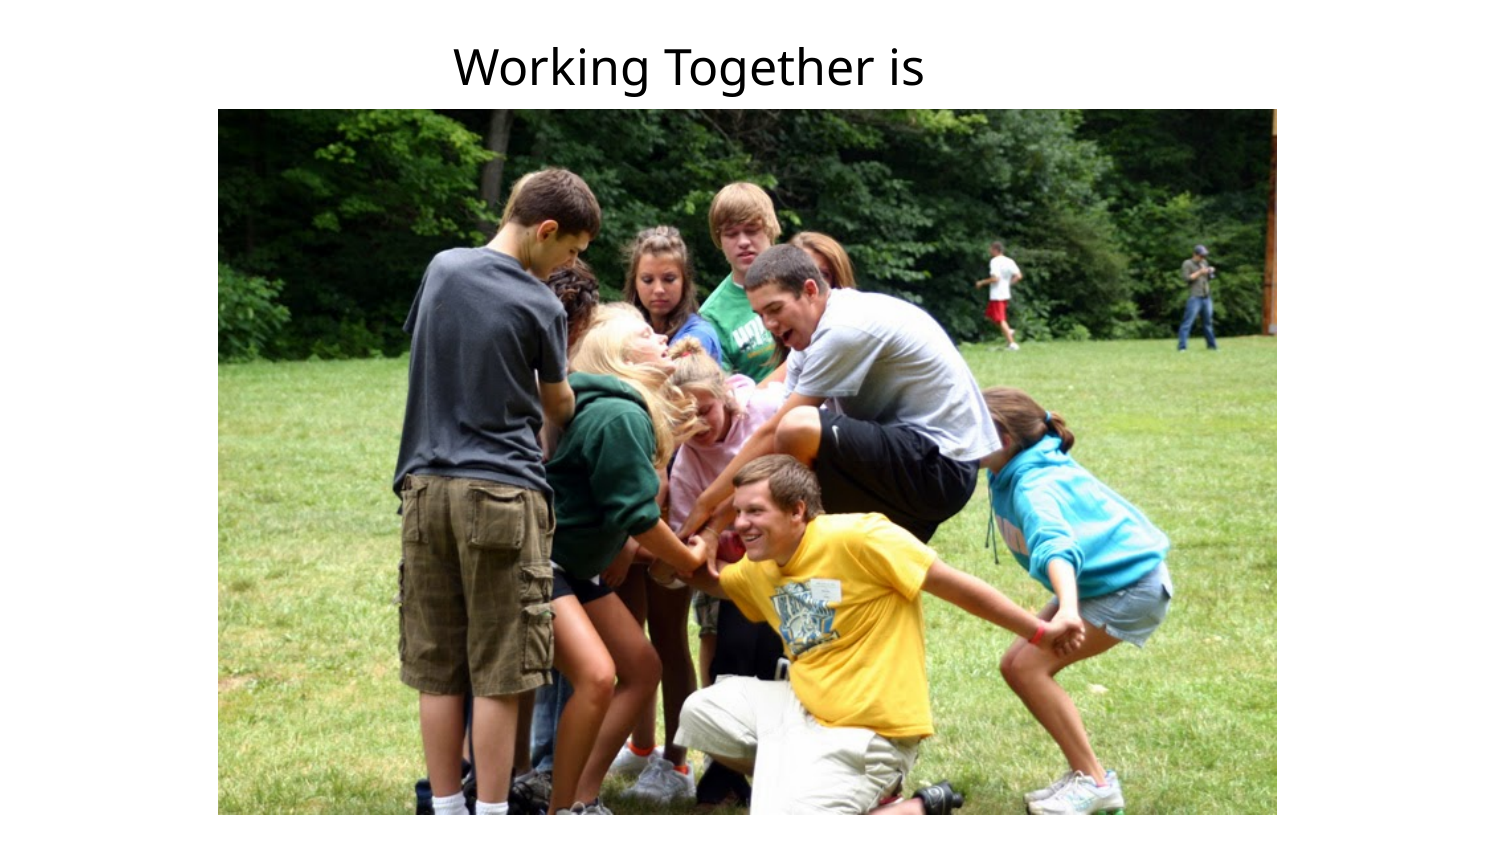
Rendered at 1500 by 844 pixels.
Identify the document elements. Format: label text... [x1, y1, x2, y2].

text_box Working Together is Hard [438, 11, 1058, 108]
picture [218, 109, 1278, 816]
